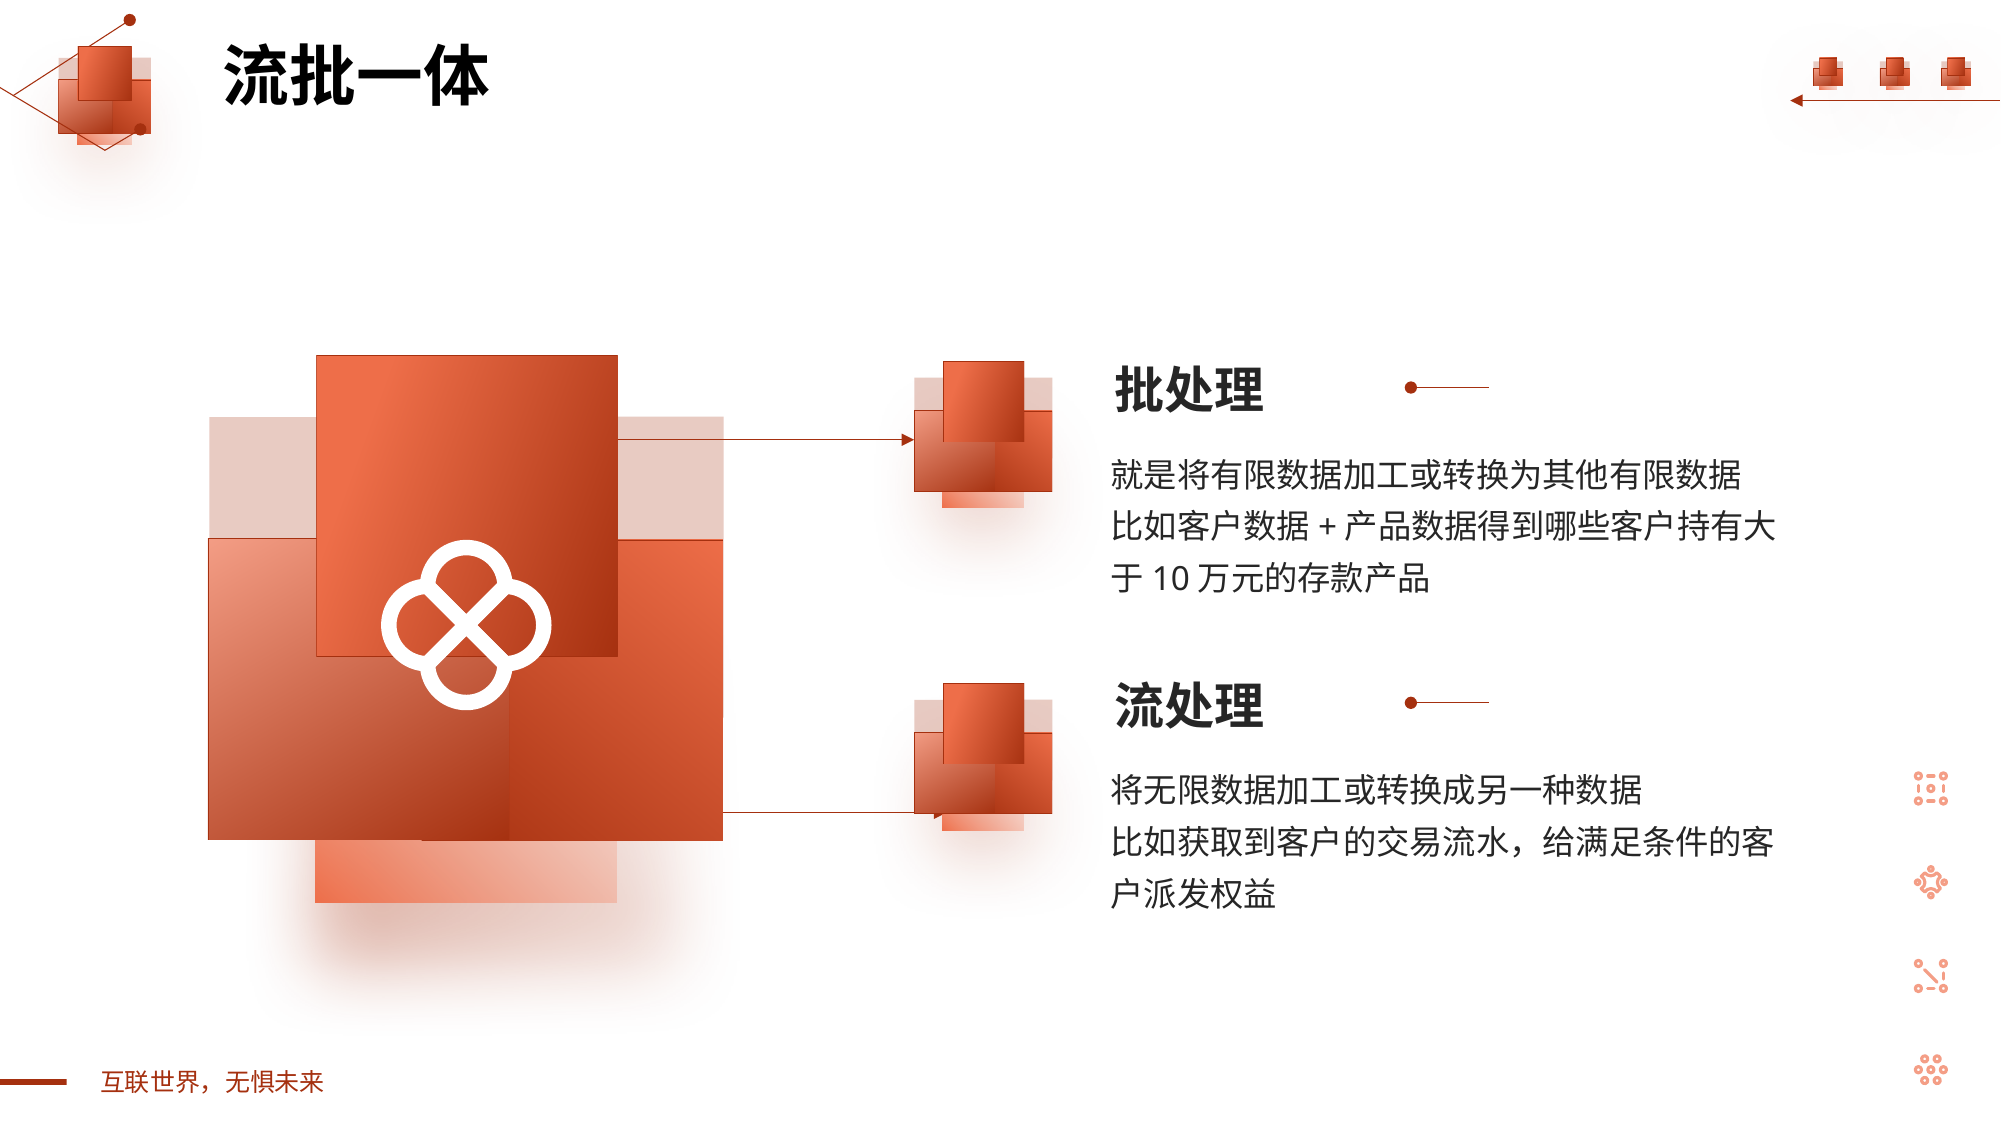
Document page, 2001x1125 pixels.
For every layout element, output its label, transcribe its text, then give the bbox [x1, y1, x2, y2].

text_box 批处理 [1107, 355, 1444, 424]
text_box 就是将有限数据加工或转换为其他有限数据 比如客户数据+产品数据得到哪些客户持有大于10万元的存款产品 [1095, 434, 1806, 602]
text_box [207, 355, 724, 903]
list 流批一体 [207, 35, 967, 124]
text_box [914, 361, 1053, 509]
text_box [388, 547, 544, 703]
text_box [914, 683, 1053, 831]
text_box 流处理 [1107, 670, 1444, 739]
text_box 将无限数据加工或转换成另一种数据 比如获取到客户的交易流水，给满足条件的客户派发权益 [1095, 749, 1806, 917]
